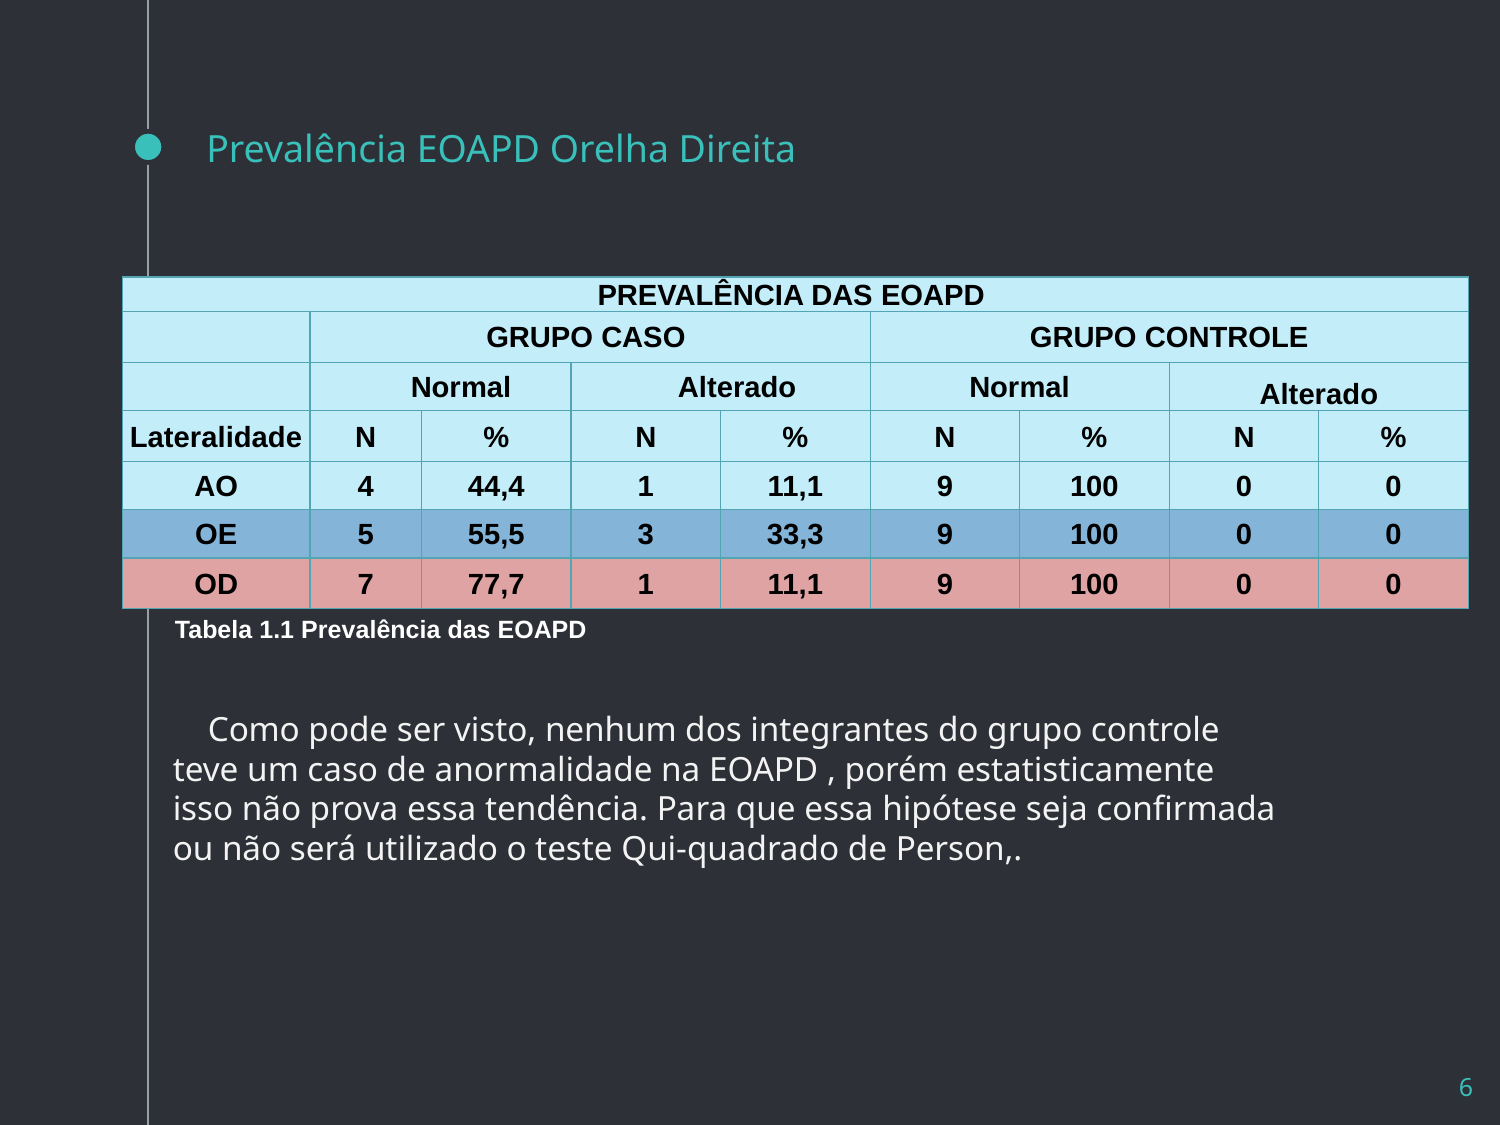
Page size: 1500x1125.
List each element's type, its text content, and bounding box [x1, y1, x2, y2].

table_cell GRUPO CASO [311, 312, 870, 362]
table_cell N [1170, 411, 1318, 461]
table_cell OD [123, 559, 309, 608]
table_cell % [1319, 411, 1468, 461]
table_cell % [422, 411, 570, 461]
table_cell 0 [1319, 559, 1468, 608]
table_cell 55,5 [422, 510, 570, 557]
table_cell 9 [871, 462, 1019, 509]
table_cell Alterado [572, 363, 870, 410]
table_cell 7 [311, 559, 421, 606]
table_cell 3 [572, 510, 720, 557]
table_cell 0 [1170, 462, 1318, 509]
table_cell 5 [311, 510, 421, 557]
table_cell 100 [1020, 510, 1169, 557]
table_cell N [311, 411, 421, 461]
table_cell 11,1 [721, 559, 870, 608]
table_cell 100 [1020, 559, 1169, 608]
table_cell 0 [1319, 462, 1468, 509]
table_cell OE [123, 510, 309, 557]
table_cell Normal [871, 363, 1169, 410]
table_cell % [721, 411, 870, 461]
table_cell 1 [572, 559, 720, 608]
table_cell 9 [871, 510, 1019, 557]
text_box [179, 738, 1317, 816]
table_cell [123, 363, 309, 410]
table_cell 100 [1020, 462, 1169, 509]
table_cell 0 [1170, 510, 1318, 557]
table_cell [123, 312, 309, 362]
text_box Como pode ser visto, nenhum dos integrantes do grupo controle teve um caso de anormalidade na EOAPD , porém estatisticamente isso não prova essa tendência. Para que essa hipótese seja confirmada ou não será utilizado o teste Qui-quadrado de Person,. [157, 692, 1295, 770]
table_cell Alterado [1170, 363, 1468, 410]
table_cell 11,1 [721, 462, 870, 509]
table_cell Normal [311, 363, 570, 410]
table_cell N [572, 411, 720, 461]
table_cell 44,4 [422, 462, 570, 509]
table_cell 77,7 [422, 559, 570, 606]
table_cell AO [123, 462, 309, 509]
table_cell 4 [311, 462, 421, 509]
table_cell % [1020, 411, 1169, 461]
table_header PREVALÊNCIA DAS EOAPD [123, 278, 1468, 311]
table_cell 1 [572, 462, 720, 509]
table_cell GRUPO CONTROLE [871, 312, 1468, 362]
text_box Tabela 1.1 Prevalência das EOAPD [160, 606, 603, 652]
table_cell 0 [1170, 559, 1318, 608]
title Prevalência EOAPD Orelha Direita [191, 109, 1317, 185]
table_cell 0 [1319, 510, 1468, 557]
table_cell 33,3 [721, 510, 870, 557]
table_cell Lateralidade [123, 411, 309, 461]
slide_number 6 [1398, 1056, 1489, 1125]
table_cell 9 [871, 559, 1019, 608]
table_cell N [871, 411, 1019, 461]
